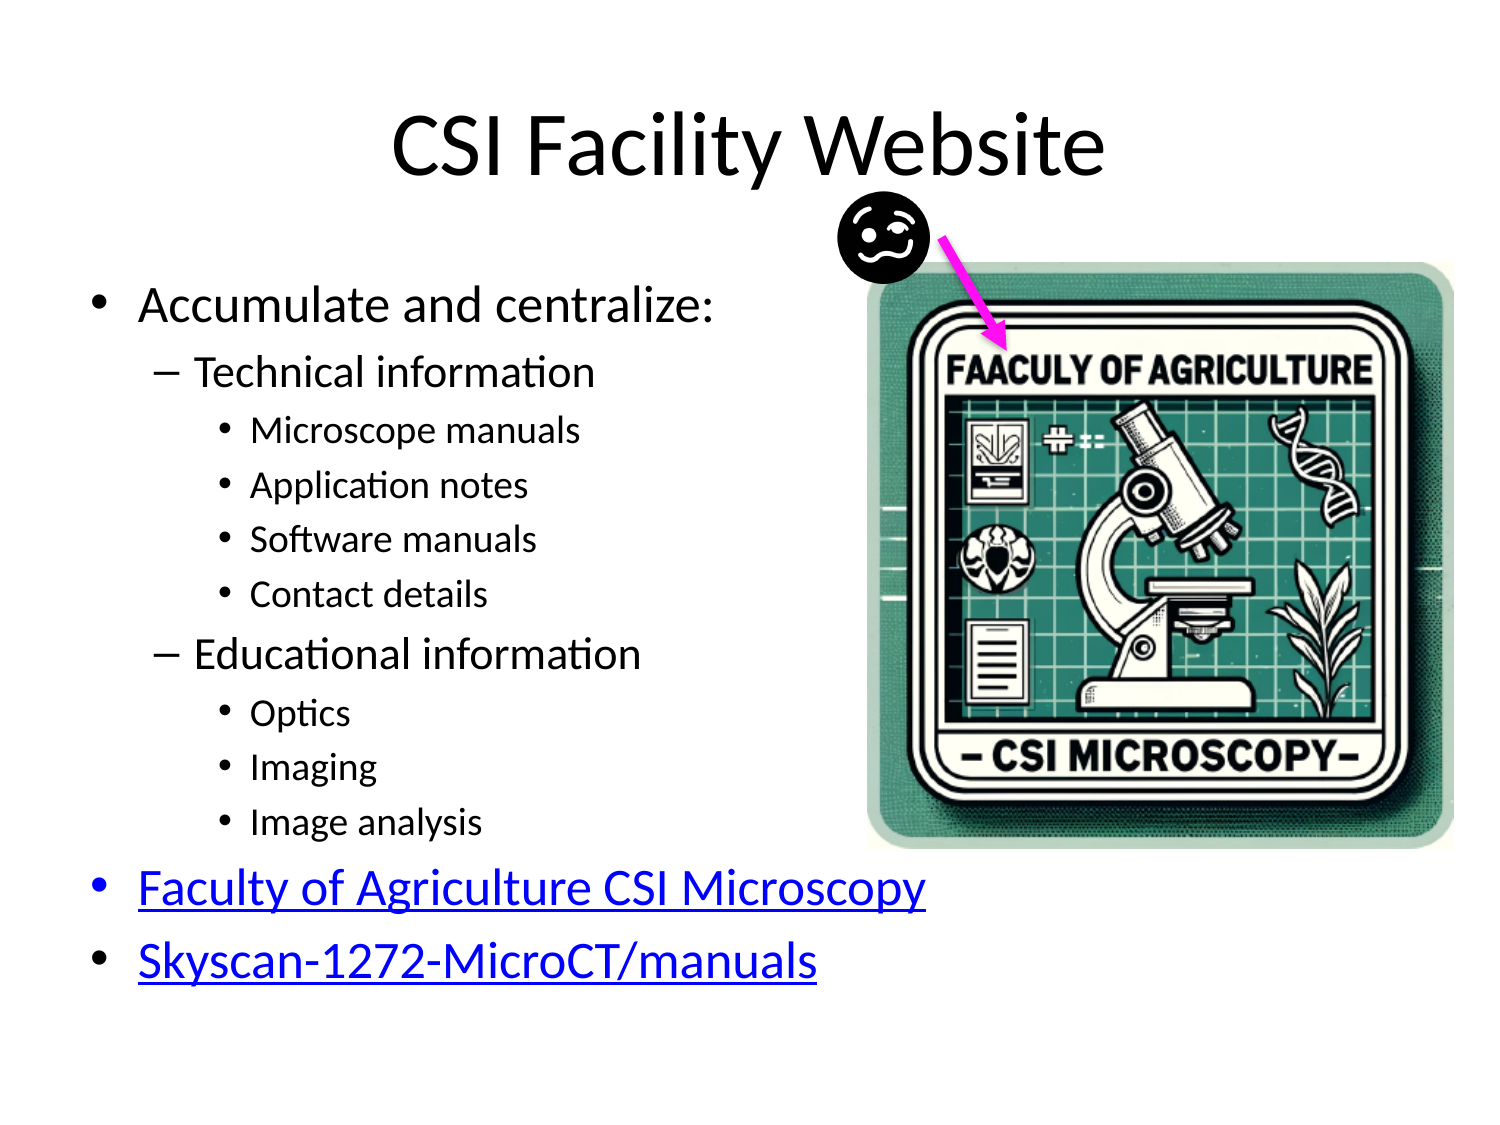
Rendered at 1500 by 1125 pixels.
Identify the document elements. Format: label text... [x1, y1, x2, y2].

list Accumulate and centralize: Technical information Microscope manuals Application notes Software manuals Contact details Educational information Optics Imaging Image analysis Faculty of Agriculture CSI Microscopy Skyscan-1272-MicroCT/manuals [75, 262, 1425, 1005]
title CSI Facility Website [75, 45, 1425, 233]
picture [824, 179, 1454, 850]
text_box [941, 237, 1007, 352]
